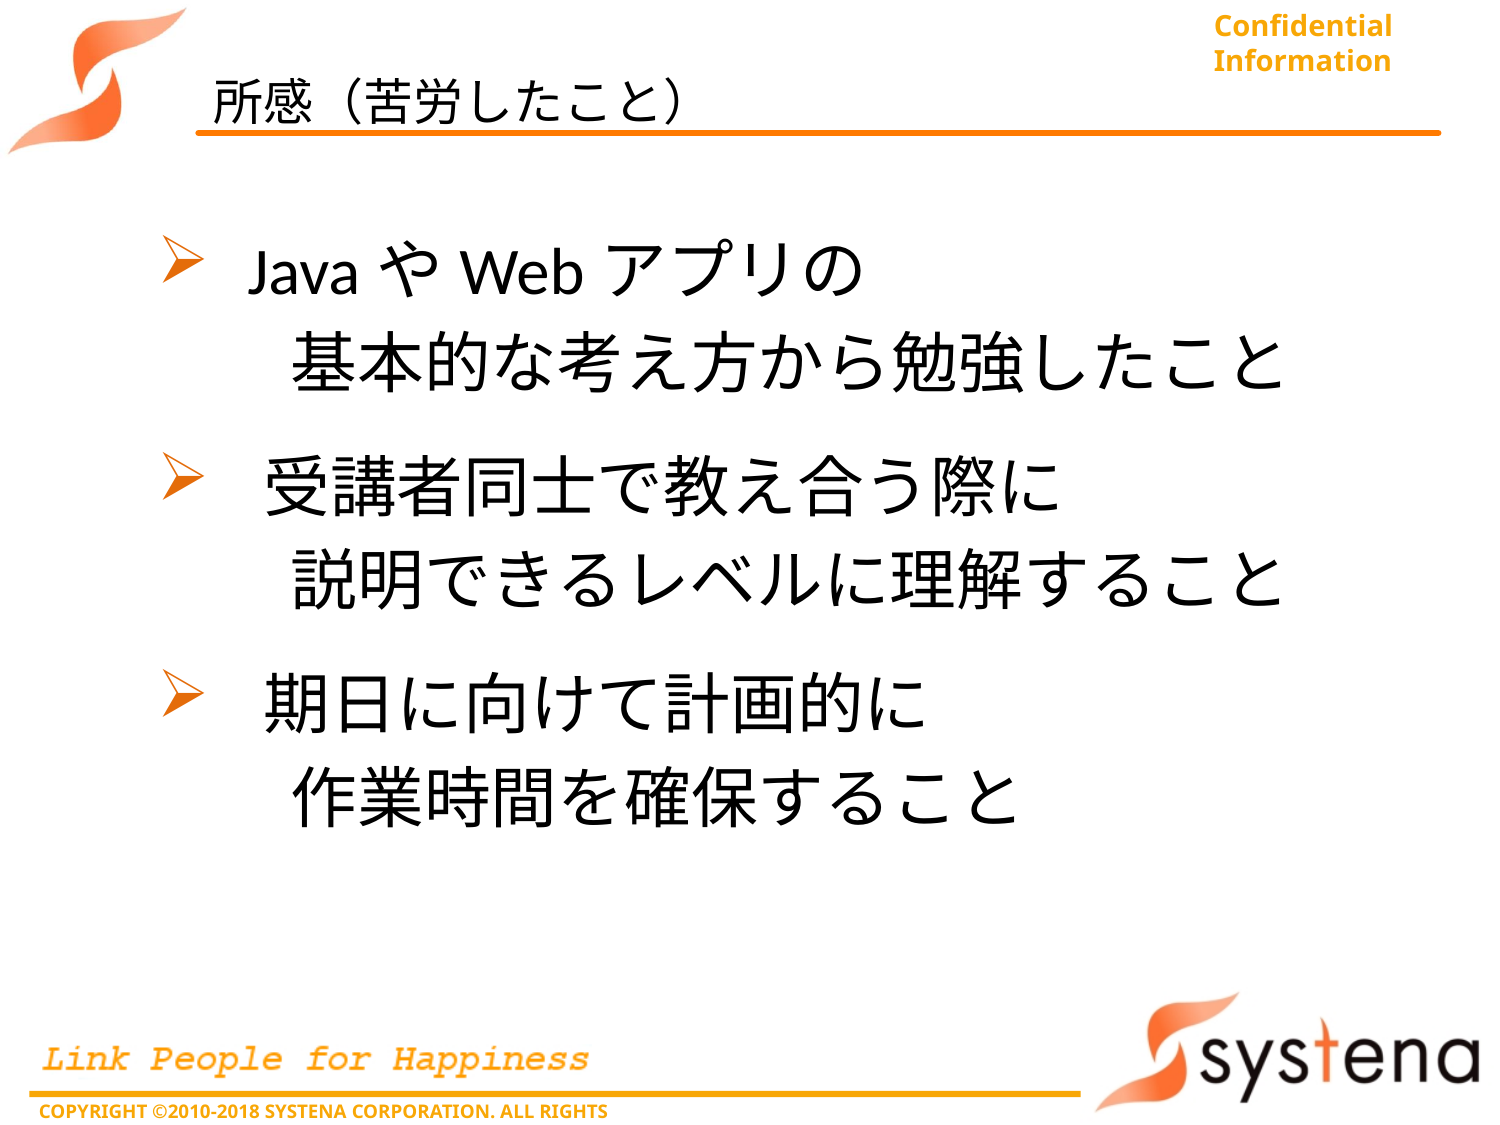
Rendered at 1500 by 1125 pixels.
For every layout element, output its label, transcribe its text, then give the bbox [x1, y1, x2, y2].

picture [1080, 987, 1500, 1125]
picture [0, 0, 195, 159]
title 所感（苦労したこと） [198, 42, 1345, 159]
list JavaやWebアプリの 基本的な考え方から勉強したこと 受講者同士で教え合う際に 説明できるレベルに理解すること 期日に向けて計画的に 作業時間を確保すること [76, 219, 1427, 963]
picture [41, 1043, 592, 1083]
